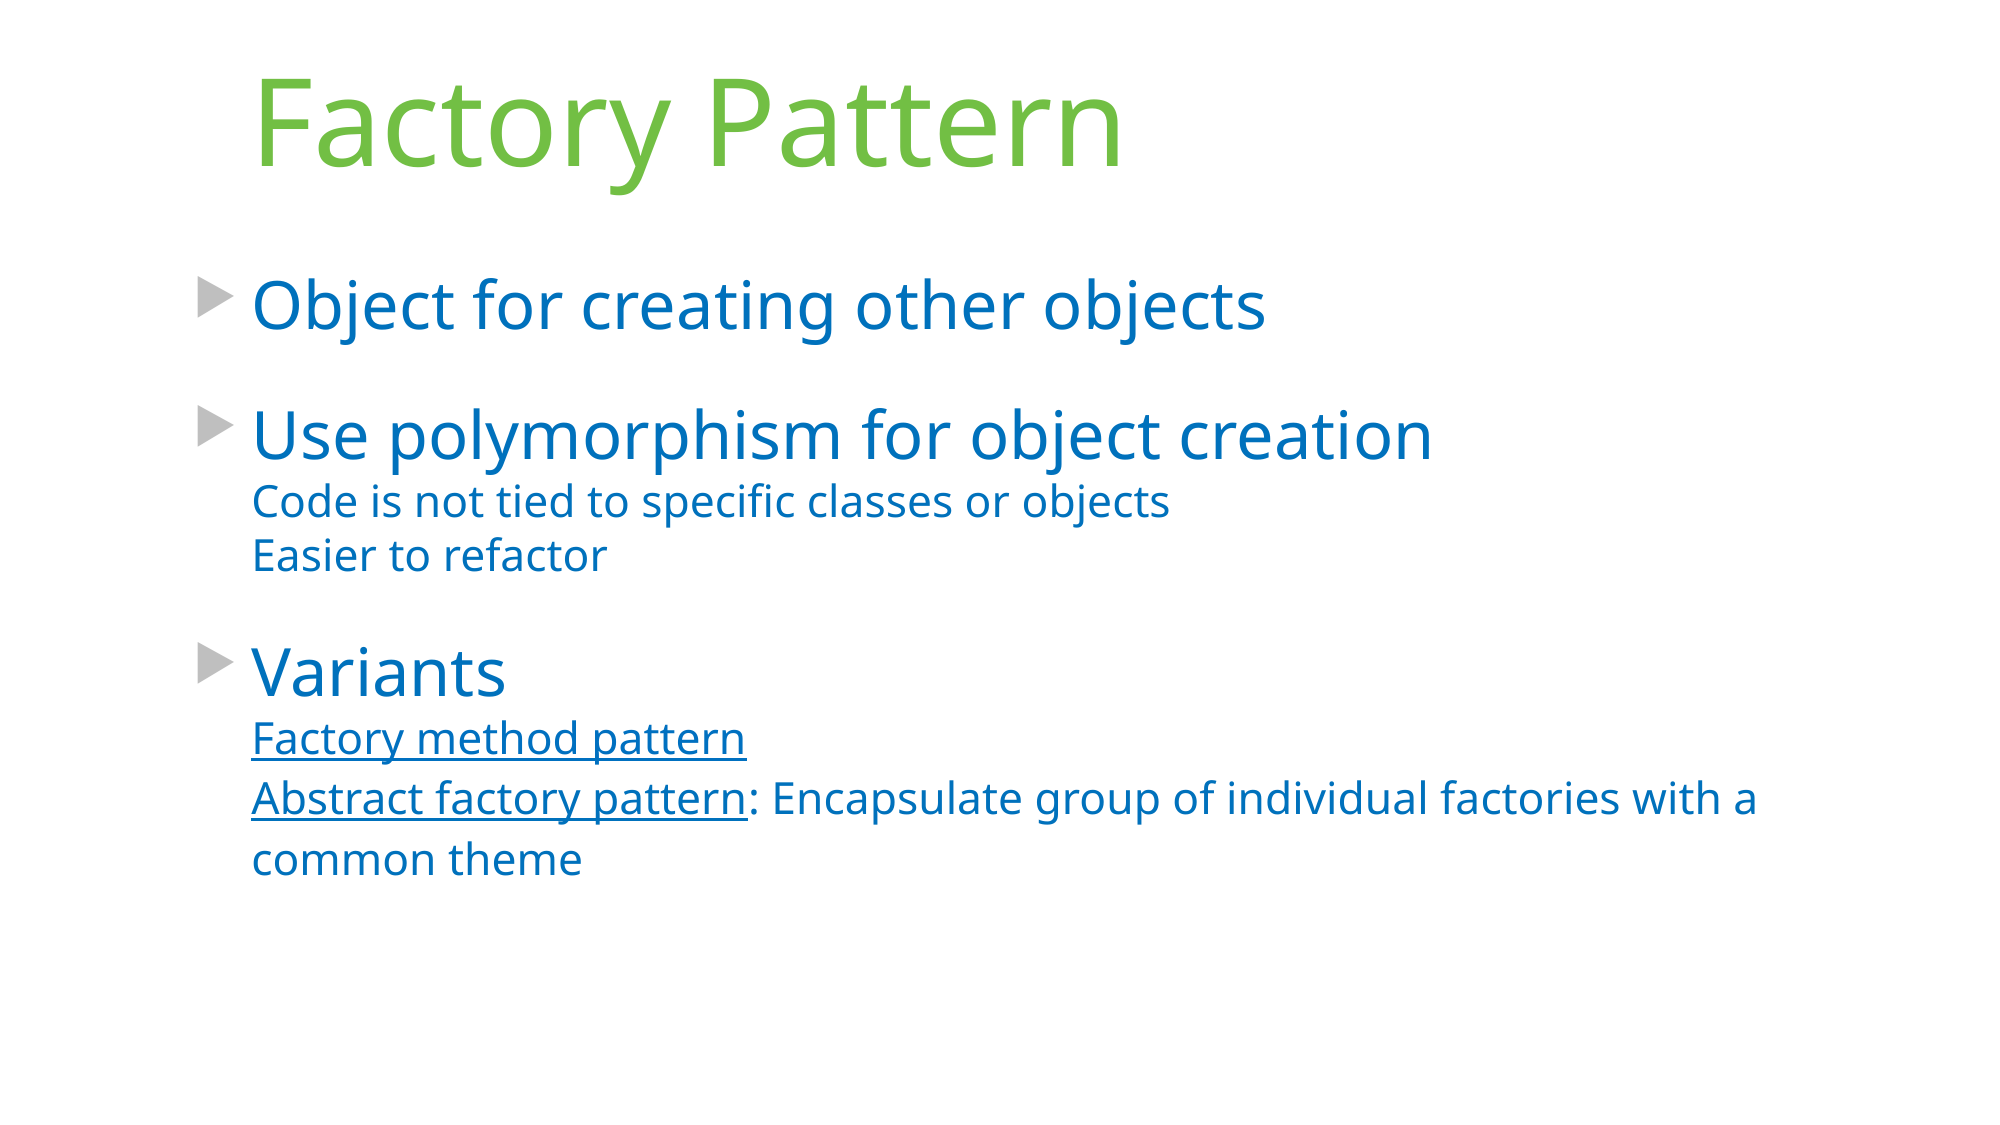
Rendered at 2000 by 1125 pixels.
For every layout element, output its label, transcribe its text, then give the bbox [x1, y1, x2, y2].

title Factory Pattern [250, 42, 1945, 192]
list Object for creating other objects Use polymorphism for object creation Code is not tied to specific classes or objects Easier to refactor Variants Factory method pattern Abstract factory pattern: Encapsulate group of individual factories with a common theme [191, 263, 1945, 1125]
